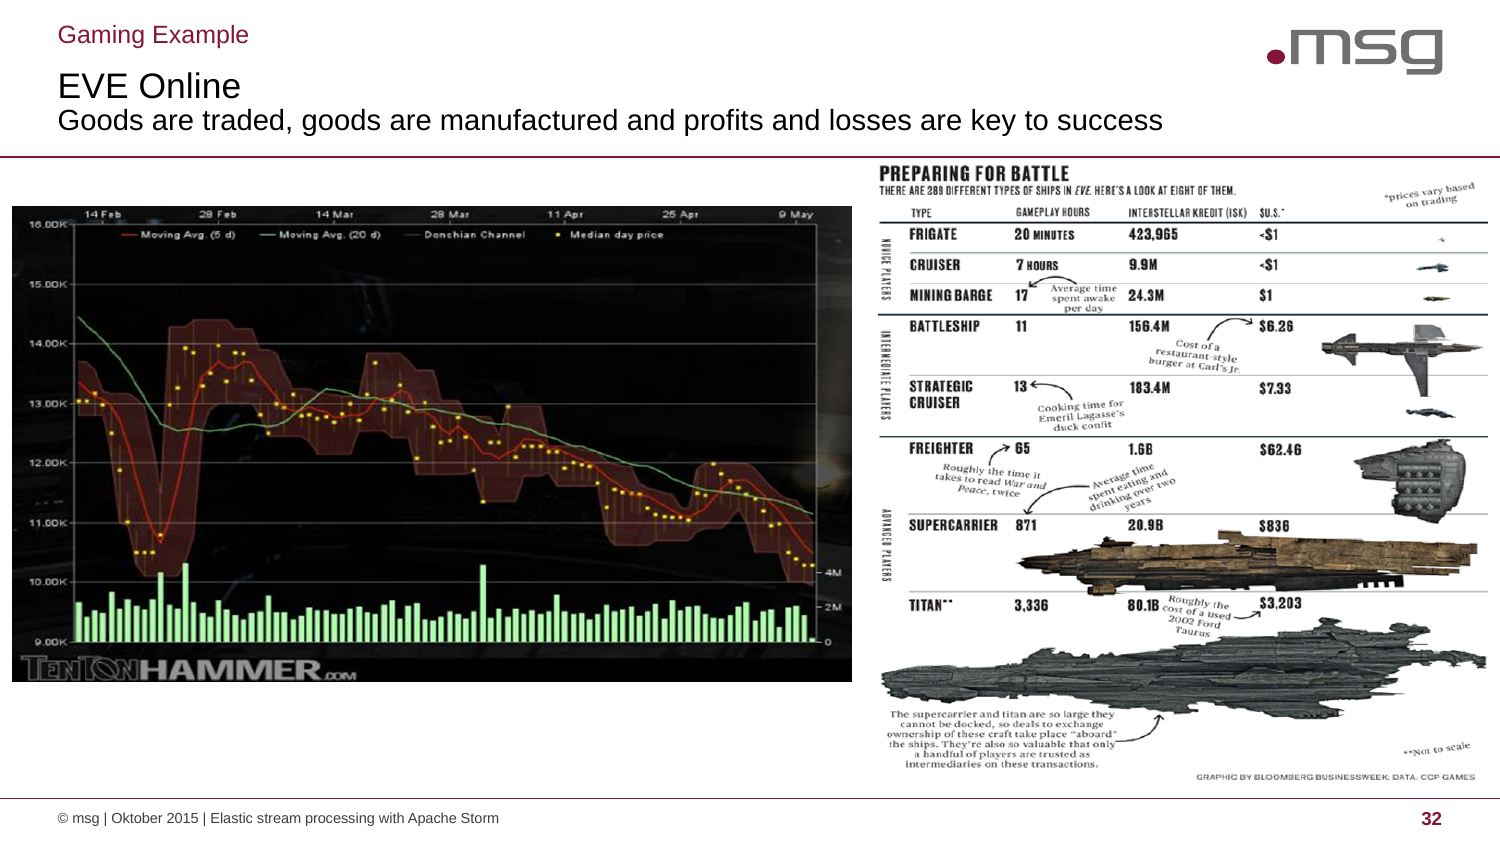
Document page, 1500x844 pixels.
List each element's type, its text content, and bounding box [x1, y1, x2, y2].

picture [878, 161, 1488, 808]
picture [11, 206, 852, 682]
slide_number 32 [1371, 809, 1443, 826]
list Gaming Example [57, 16, 1187, 50]
footer © msg | Oktober 2015 | Elastic stream processing with Apache Storm [57, 809, 1187, 826]
title EVE Online Goods are traded, goods are manufactured and profits and losses are key to success [57, 50, 1187, 154]
